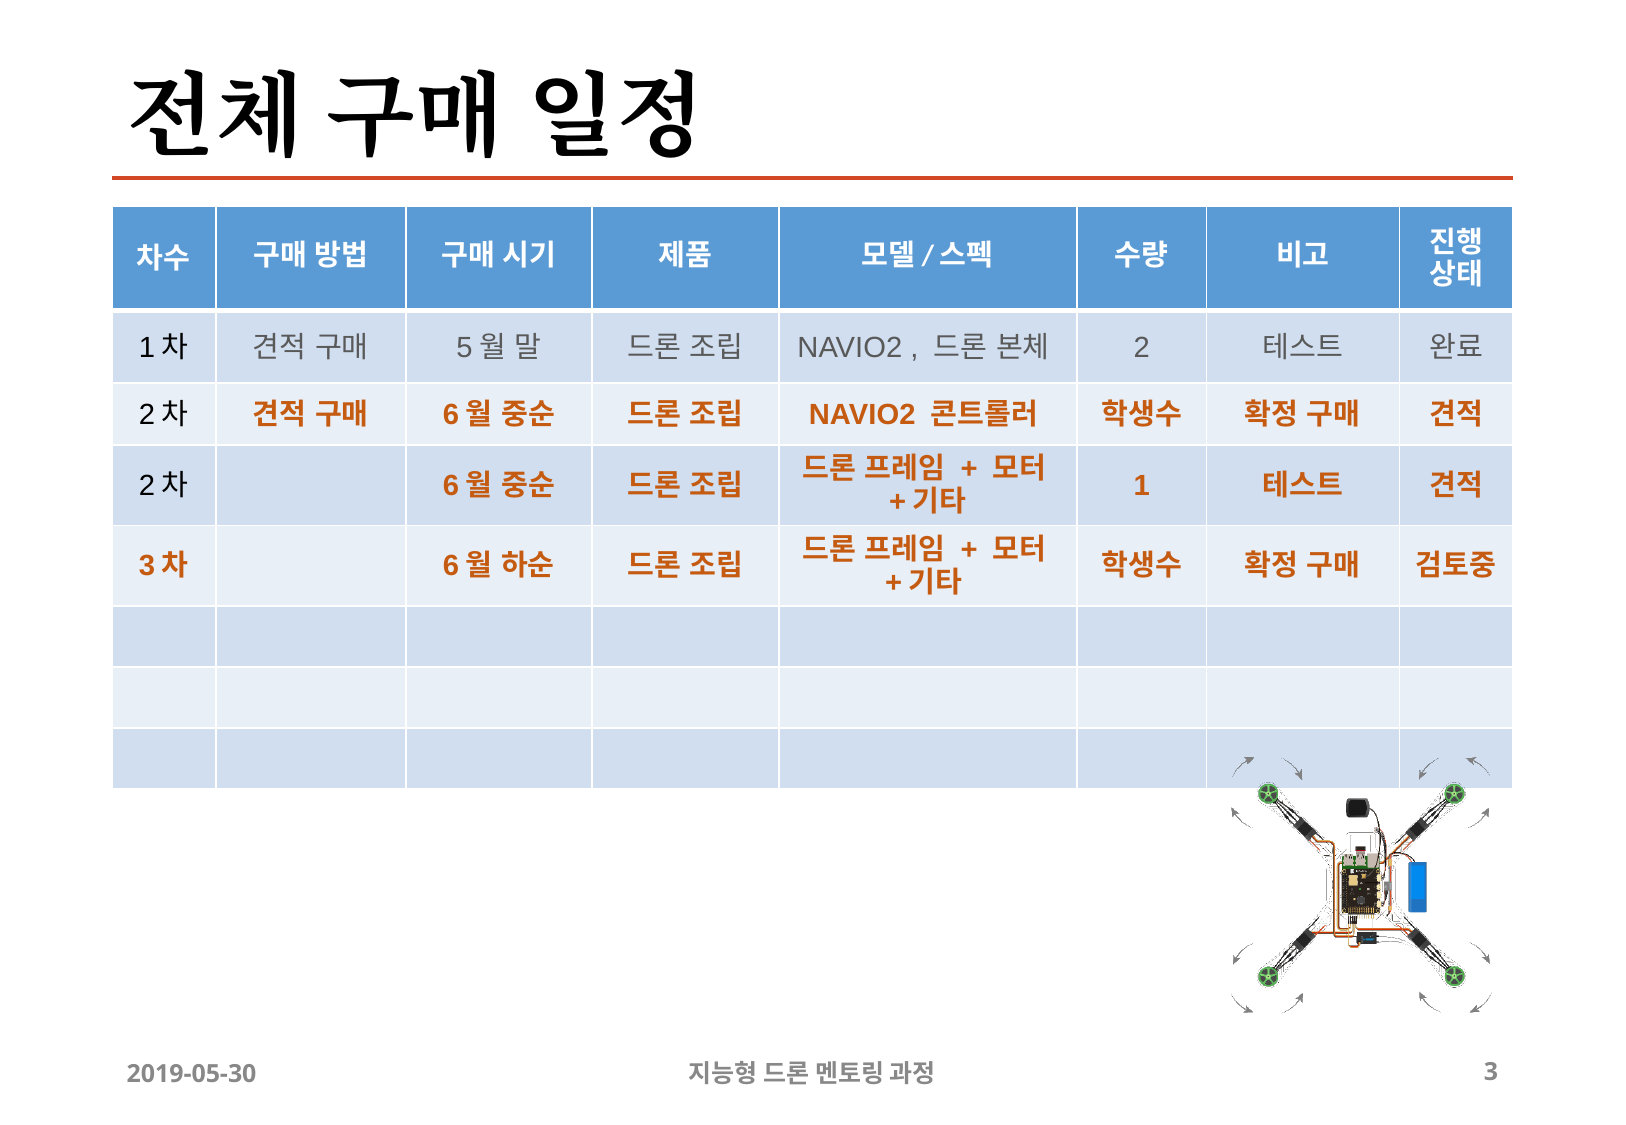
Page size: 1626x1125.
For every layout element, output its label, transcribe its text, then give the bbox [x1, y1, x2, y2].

table_cell [780, 668, 1076, 727]
table_cell 학생수 [1078, 526, 1206, 605]
table_cell 2 [1078, 313, 1206, 382]
table_cell 드론 조립 [593, 446, 778, 525]
table_header 차수 [113, 207, 215, 308]
table_header 구매 방법 [217, 207, 405, 308]
table_cell [593, 729, 778, 788]
footer 지능형 드론 멘토링 과정 [538, 1042, 1087, 1103]
table_cell 드론 조립 [593, 313, 778, 382]
table_cell 5월 말 [407, 313, 591, 382]
table_cell 드론 조립 [593, 526, 778, 605]
table_cell 2차 [113, 446, 215, 525]
table_header 비고 [1207, 207, 1399, 308]
table_cell [1078, 668, 1206, 727]
table_cell 견적 [1400, 384, 1512, 444]
table_cell [1400, 607, 1512, 666]
table_header 모델/스펙 [780, 207, 1076, 308]
table_cell [1078, 607, 1206, 666]
table_cell [407, 607, 591, 666]
table_cell 테스트 [1207, 446, 1399, 525]
table_cell NAVIO2 콘트롤러 [780, 384, 1076, 444]
table_cell 확정 구매 [1207, 384, 1399, 444]
table_cell 6월 하순 [407, 526, 591, 605]
table_header 제품 [593, 207, 778, 308]
table_cell [593, 668, 778, 727]
table_cell 견적 [1400, 446, 1512, 525]
table_cell [217, 446, 405, 525]
table_cell [113, 668, 215, 727]
table_cell 3차 [113, 526, 215, 605]
table_cell 6월 중순 [407, 384, 591, 444]
table_cell 견적 구매 [217, 384, 405, 444]
table_cell 1 [1078, 446, 1206, 525]
table_cell [217, 729, 405, 788]
table_cell [407, 668, 591, 727]
table_cell 드론 프레임 + 모터+기타 [780, 446, 1076, 525]
table_cell [1207, 607, 1399, 666]
table_header 진행 상태 [1400, 207, 1512, 308]
table_cell 확정 구매 [1207, 526, 1399, 605]
title 전체 구매 일정 [111, 59, 1514, 179]
table_cell [1400, 668, 1512, 727]
table_cell 1차 [113, 313, 215, 382]
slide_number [111, 1042, 303, 1103]
table_cell 학생수 [1078, 384, 1206, 444]
picture [1209, 738, 1514, 1036]
table_cell [1207, 729, 1399, 739]
table_header 수량 [1078, 207, 1206, 308]
table_cell NAVIO2 , 드론 본체 [780, 313, 1076, 382]
table_cell 견적 구매 [217, 313, 405, 382]
table_header 구매 시기 [407, 207, 591, 308]
table_cell [1207, 668, 1399, 727]
table_cell 6월 중순 [407, 446, 591, 525]
table_cell [113, 607, 215, 666]
table_cell [1400, 729, 1512, 737]
table_cell [217, 526, 405, 605]
table_cell 2차 [113, 384, 215, 444]
table_cell [593, 607, 778, 666]
table_cell [217, 668, 405, 727]
table_cell [780, 607, 1076, 666]
table_cell [217, 607, 405, 666]
table_cell 드론 프레임 + 모터+기타 [780, 526, 1076, 605]
slide_number 3 [1433, 1043, 1514, 1103]
table_cell 완료 [1400, 313, 1512, 382]
table_cell [113, 729, 215, 788]
table_cell 드론 조립 [593, 384, 778, 444]
table_cell [1078, 729, 1206, 788]
table_cell 검토중 [1400, 526, 1512, 605]
table_cell [407, 729, 591, 788]
table_cell 테스트 [1207, 313, 1399, 382]
table_cell [780, 729, 1076, 788]
